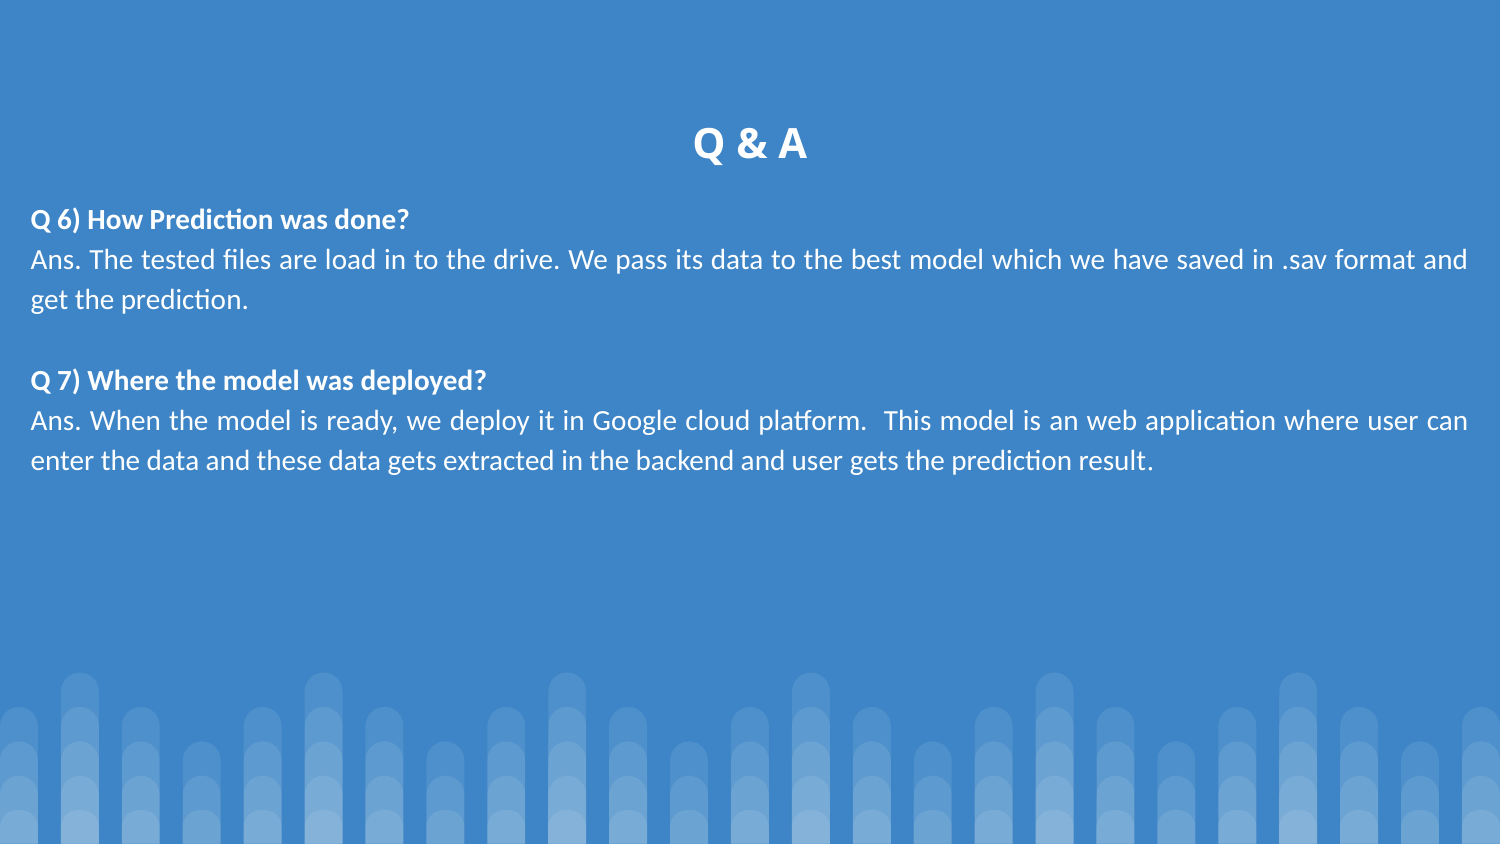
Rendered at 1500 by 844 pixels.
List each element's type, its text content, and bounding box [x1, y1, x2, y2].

title Q & A [227, 90, 1273, 180]
list Q 6) How Prediction was done? Ans. The tested files are load in to the drive. We pass its data to the best model which we have saved in .sav format and get the prediction. Q 7) Where the model was deployed? Ans. When the model is ready, we deploy it in Google cloud platform. This model is an web application where user can enter the data and these data gets extracted in the backend and user gets the prediction result. [15, 180, 1485, 501]
